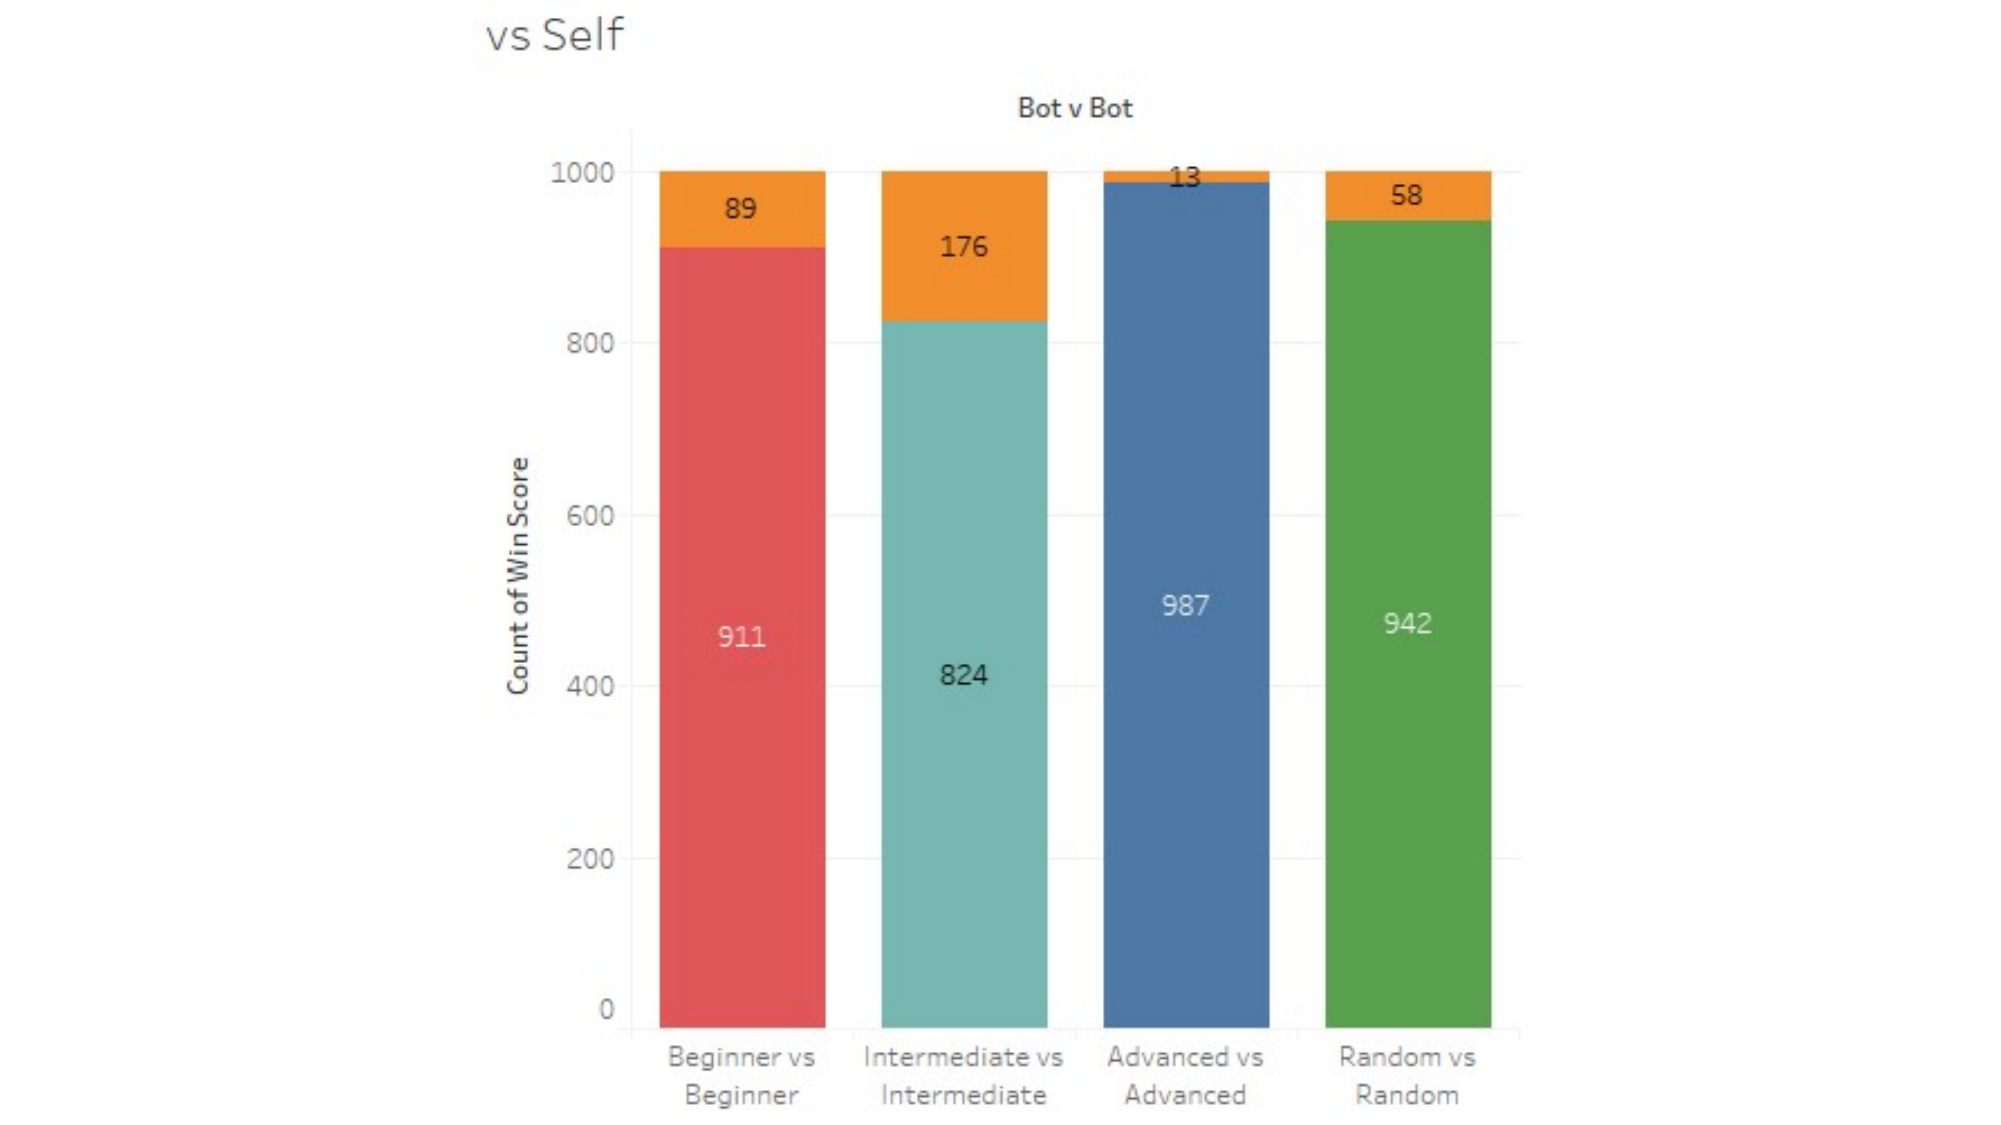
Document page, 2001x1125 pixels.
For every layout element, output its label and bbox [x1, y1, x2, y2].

picture [472, 0, 1528, 1125]
